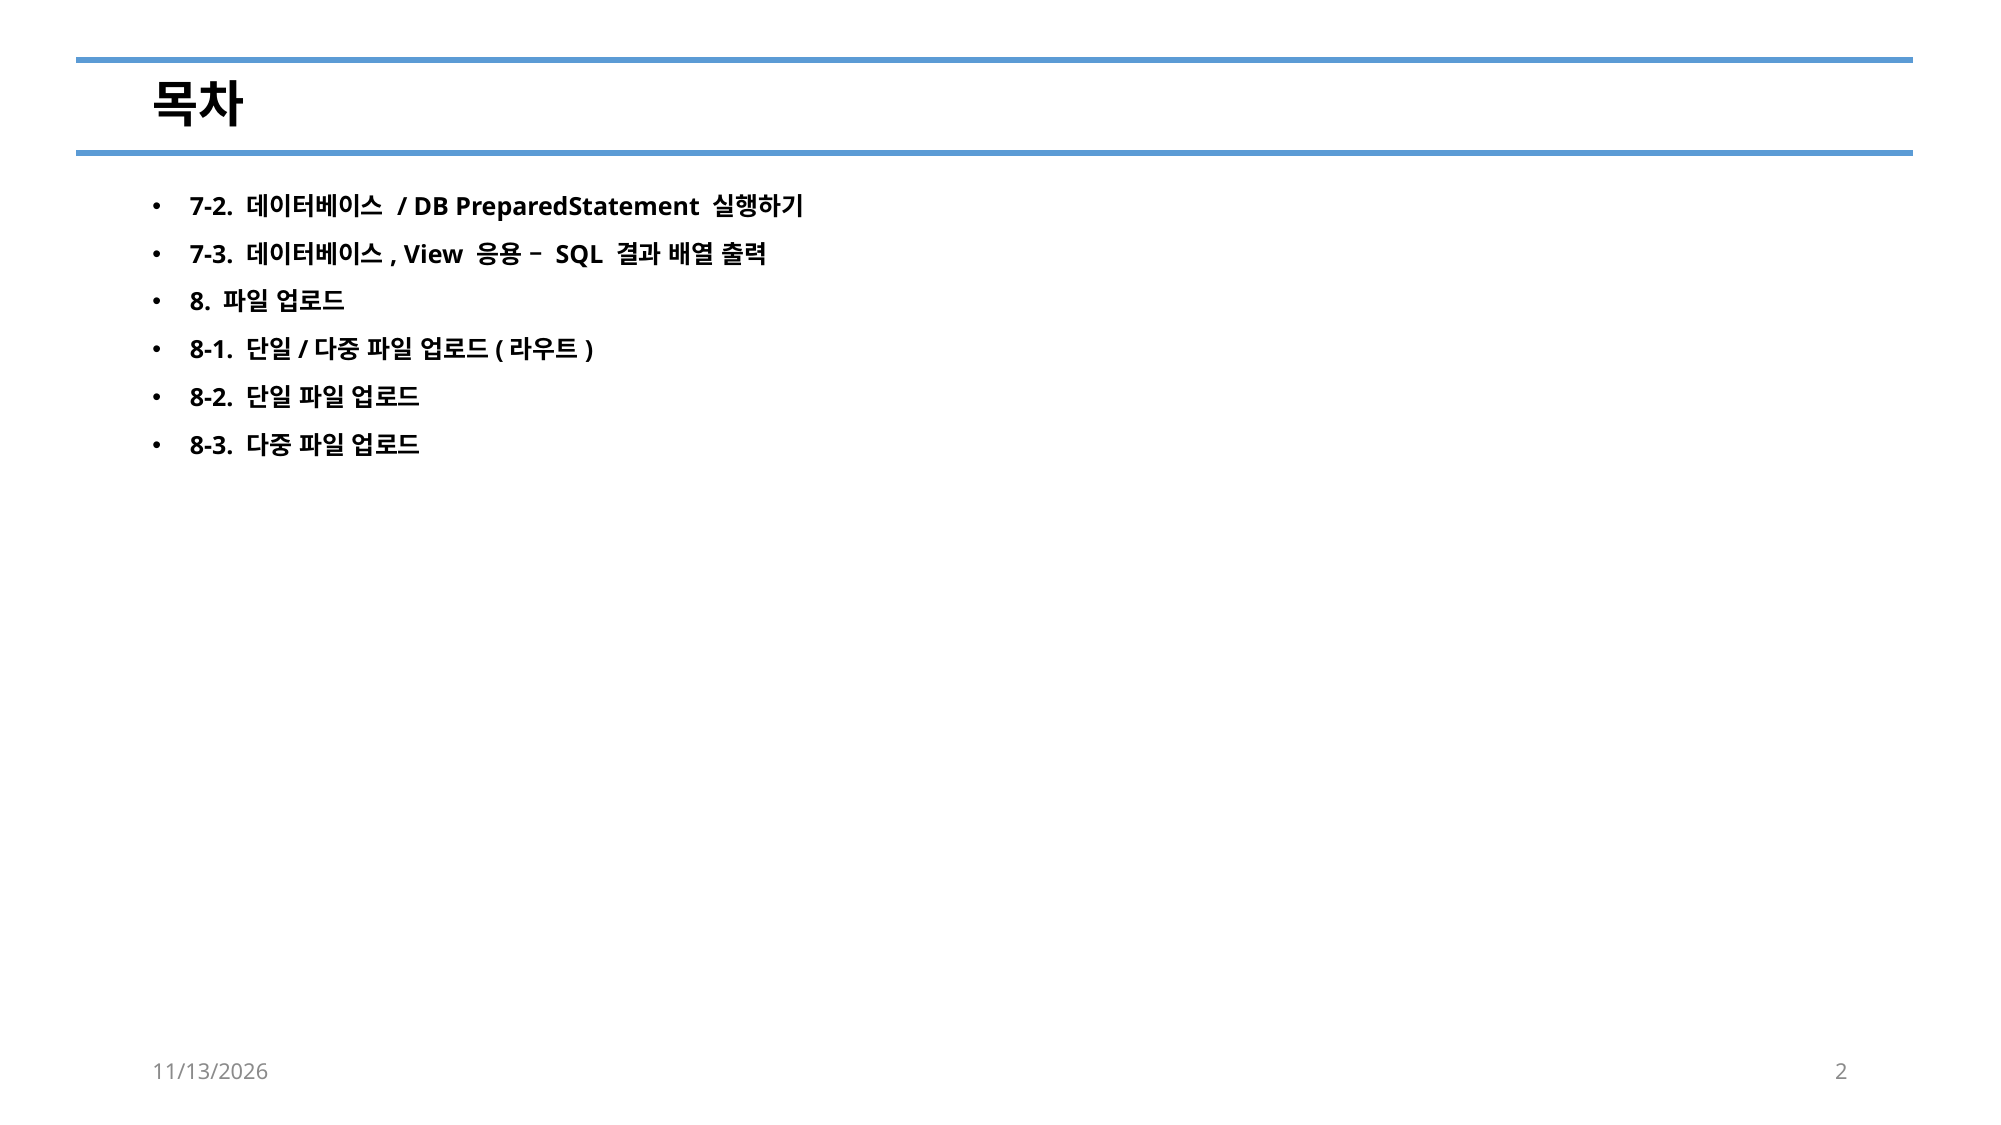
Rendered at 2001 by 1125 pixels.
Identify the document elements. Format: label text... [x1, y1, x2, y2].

list 7-2. 데이터베이스 / DB PreparedStatement 실행하기 7-3. 데이터베이스, View 응용 – SQL 결과 배열 출력 8. 파일 업로드 8-1. 단일/다중 파일 업로드(라우트) 8-2. 단일 파일 업로드 8-3. 다중 파일 업로드 [137, 186, 1863, 901]
title 목차 [137, 59, 1863, 153]
slide_number 2 [1412, 1042, 1863, 1103]
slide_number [137, 1042, 588, 1103]
